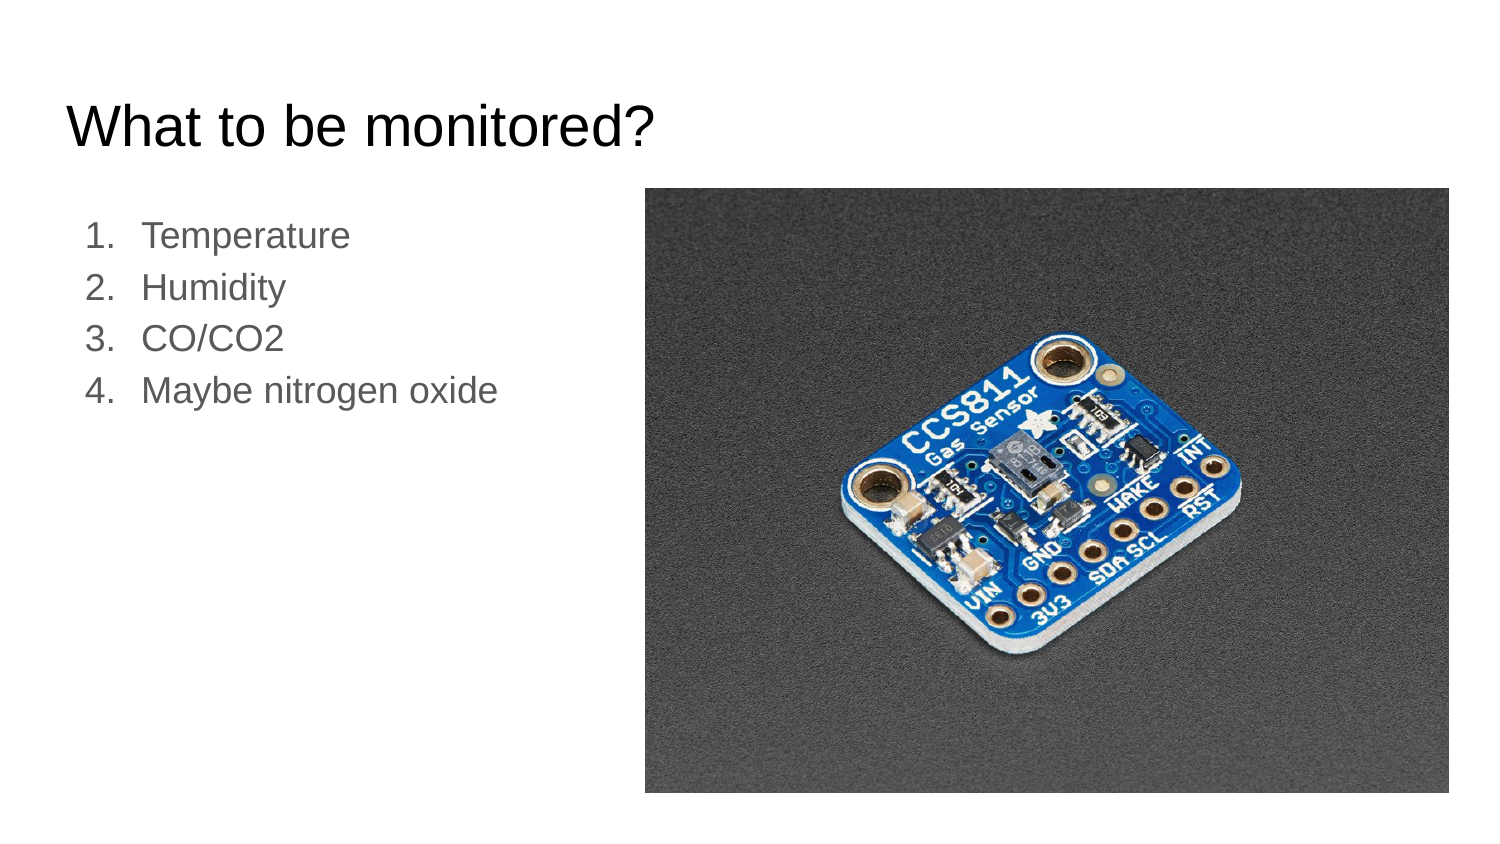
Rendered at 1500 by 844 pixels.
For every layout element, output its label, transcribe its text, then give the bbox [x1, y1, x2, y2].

title What to be monitored? [51, 72, 1449, 167]
list Temperature Humidity CO/CO2 Maybe nitrogen oxide [51, 189, 642, 750]
picture [644, 188, 1450, 793]
